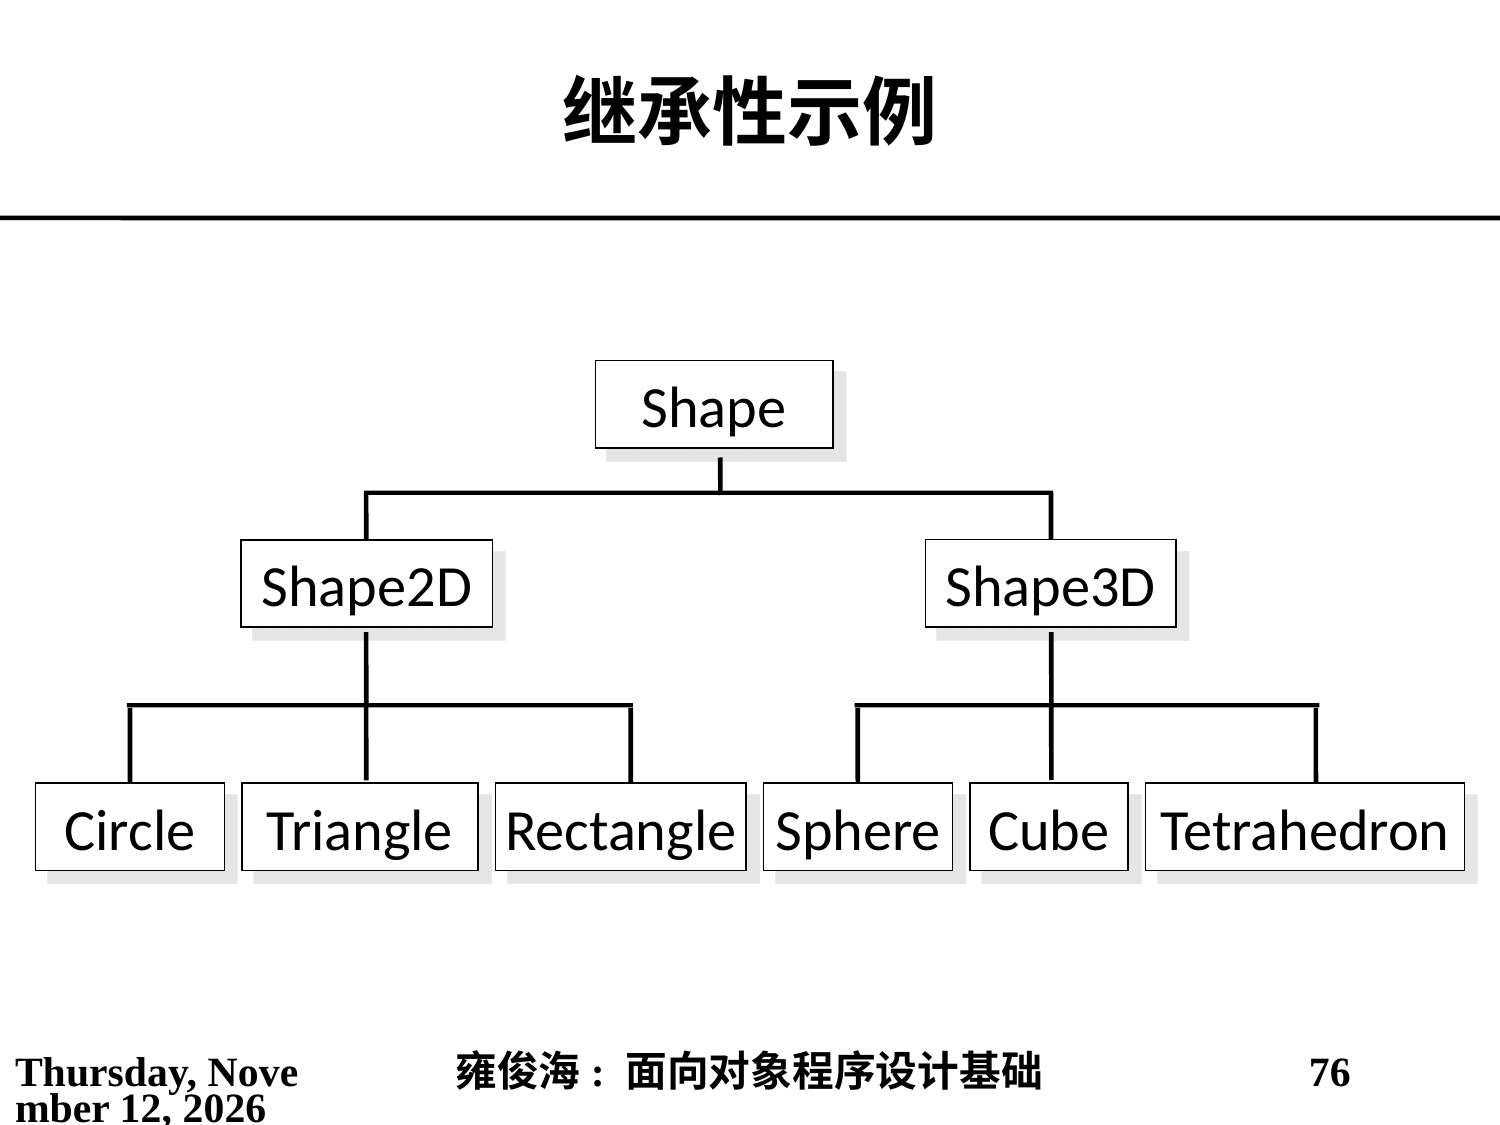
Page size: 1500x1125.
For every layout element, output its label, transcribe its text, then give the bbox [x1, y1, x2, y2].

slide_number 76 [1161, 1042, 1499, 1103]
title 继承性示例 [0, 0, 1500, 217]
footer 雍俊海: 面向对象程序设计基础 [337, 1042, 1161, 1103]
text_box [35, 360, 1465, 871]
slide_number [0, 1042, 337, 1103]
